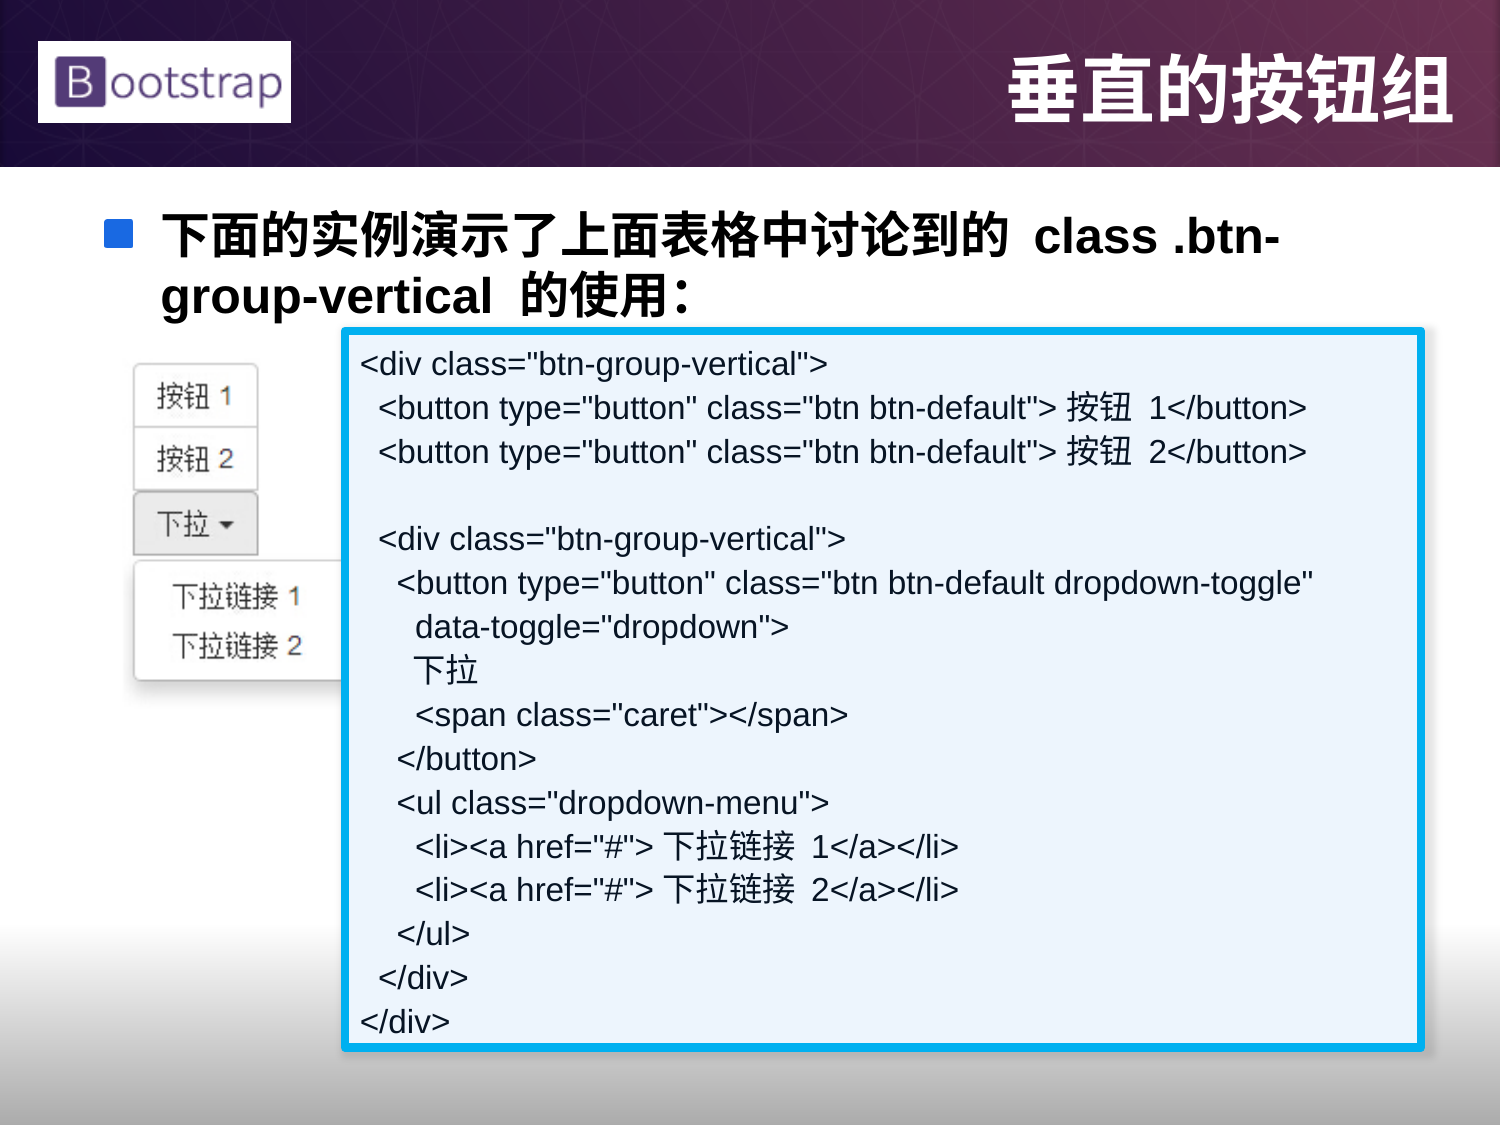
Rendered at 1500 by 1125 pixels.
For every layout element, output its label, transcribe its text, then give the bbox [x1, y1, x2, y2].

picture [0, 0, 1500, 167]
title 垂直的按钮组 [120, 13, 1471, 162]
list 下面的实例演示了上面表格中讨论到的 class .btn-group-vertical 的使用： [88, 195, 1422, 1019]
text_box <div class="btn-group-vertical"> <button type="button" class="btn btn-default">按钮 1</button> <button type="button" class="btn btn-default">按钮 2</button> <div class="btn-group-vertical"> <button type="button" class="btn btn-default dropdown-toggle" data-toggle="dropdown"> 下拉 <span class="caret"></span> </button> <ul class="dropdown-menu"> <li><a href="#">下拉链接 1</a></li> <li><a href="#">下拉链接 2</a></li> </ul> </div> </div> [344, 330, 1421, 1048]
picture [350, 352, 500, 724]
picture [104, 219, 133, 248]
picture [120, 352, 340, 724]
